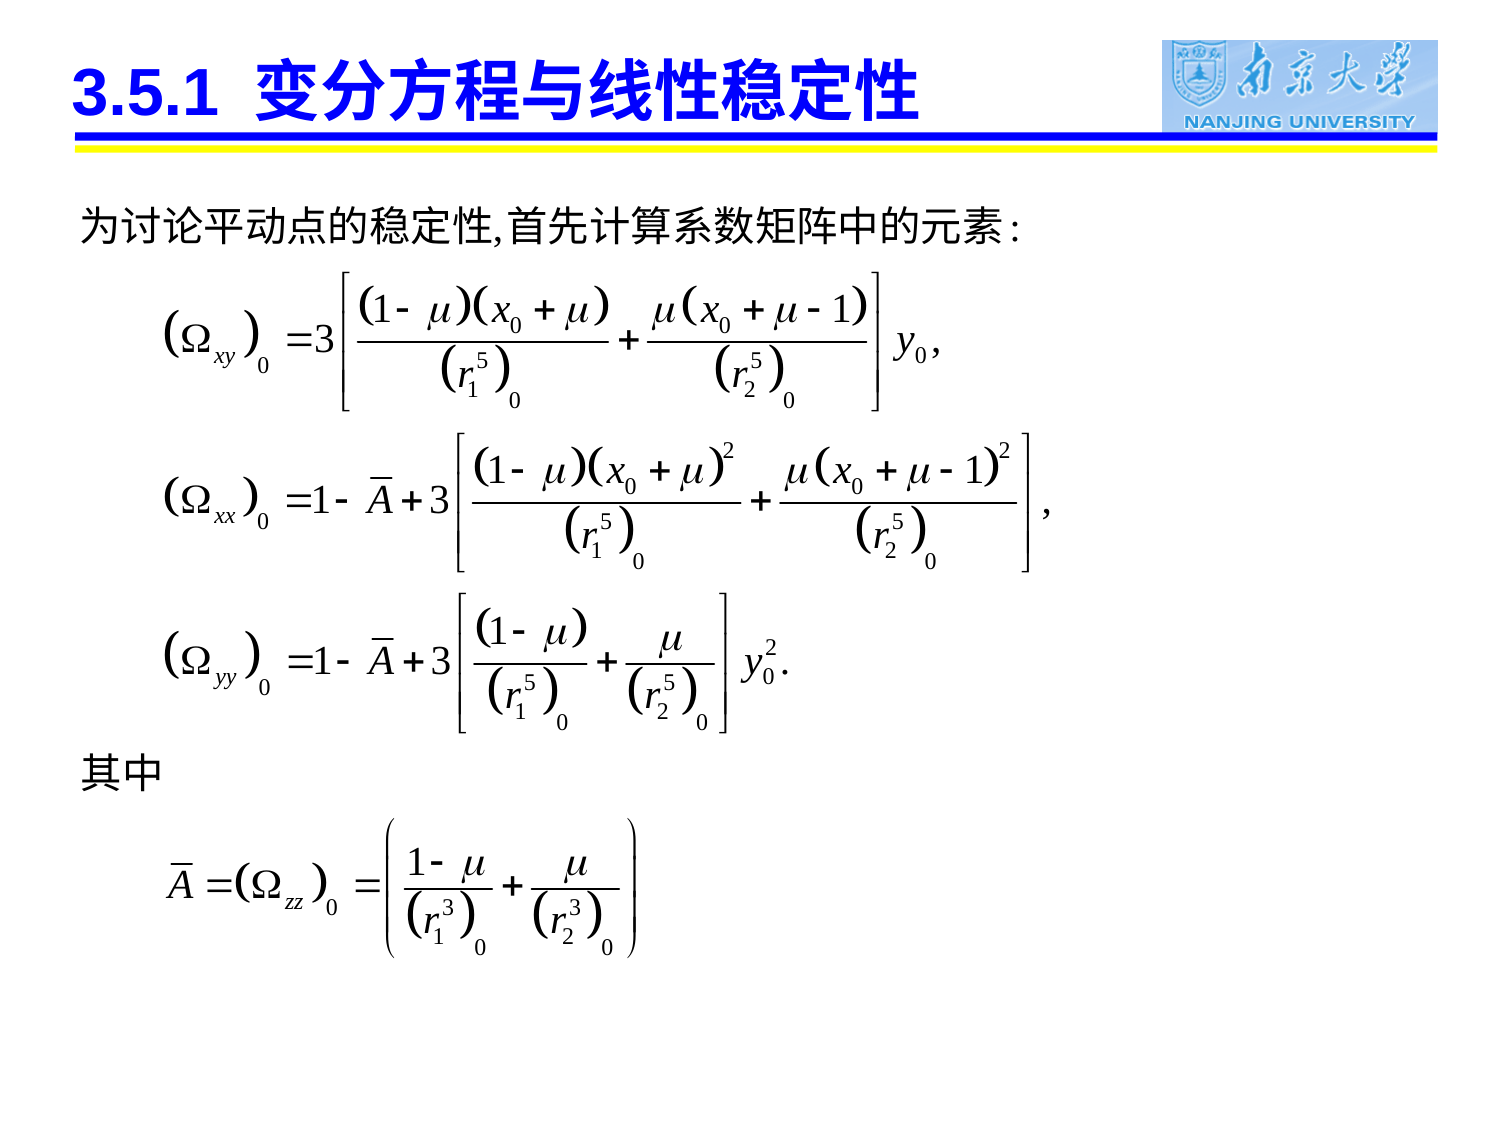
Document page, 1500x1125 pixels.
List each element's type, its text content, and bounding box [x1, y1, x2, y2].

picture [1162, 40, 1438, 132]
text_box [75, 199, 1060, 967]
title 3.5.1 变分方程与线性稳定性 [56, 30, 1132, 148]
